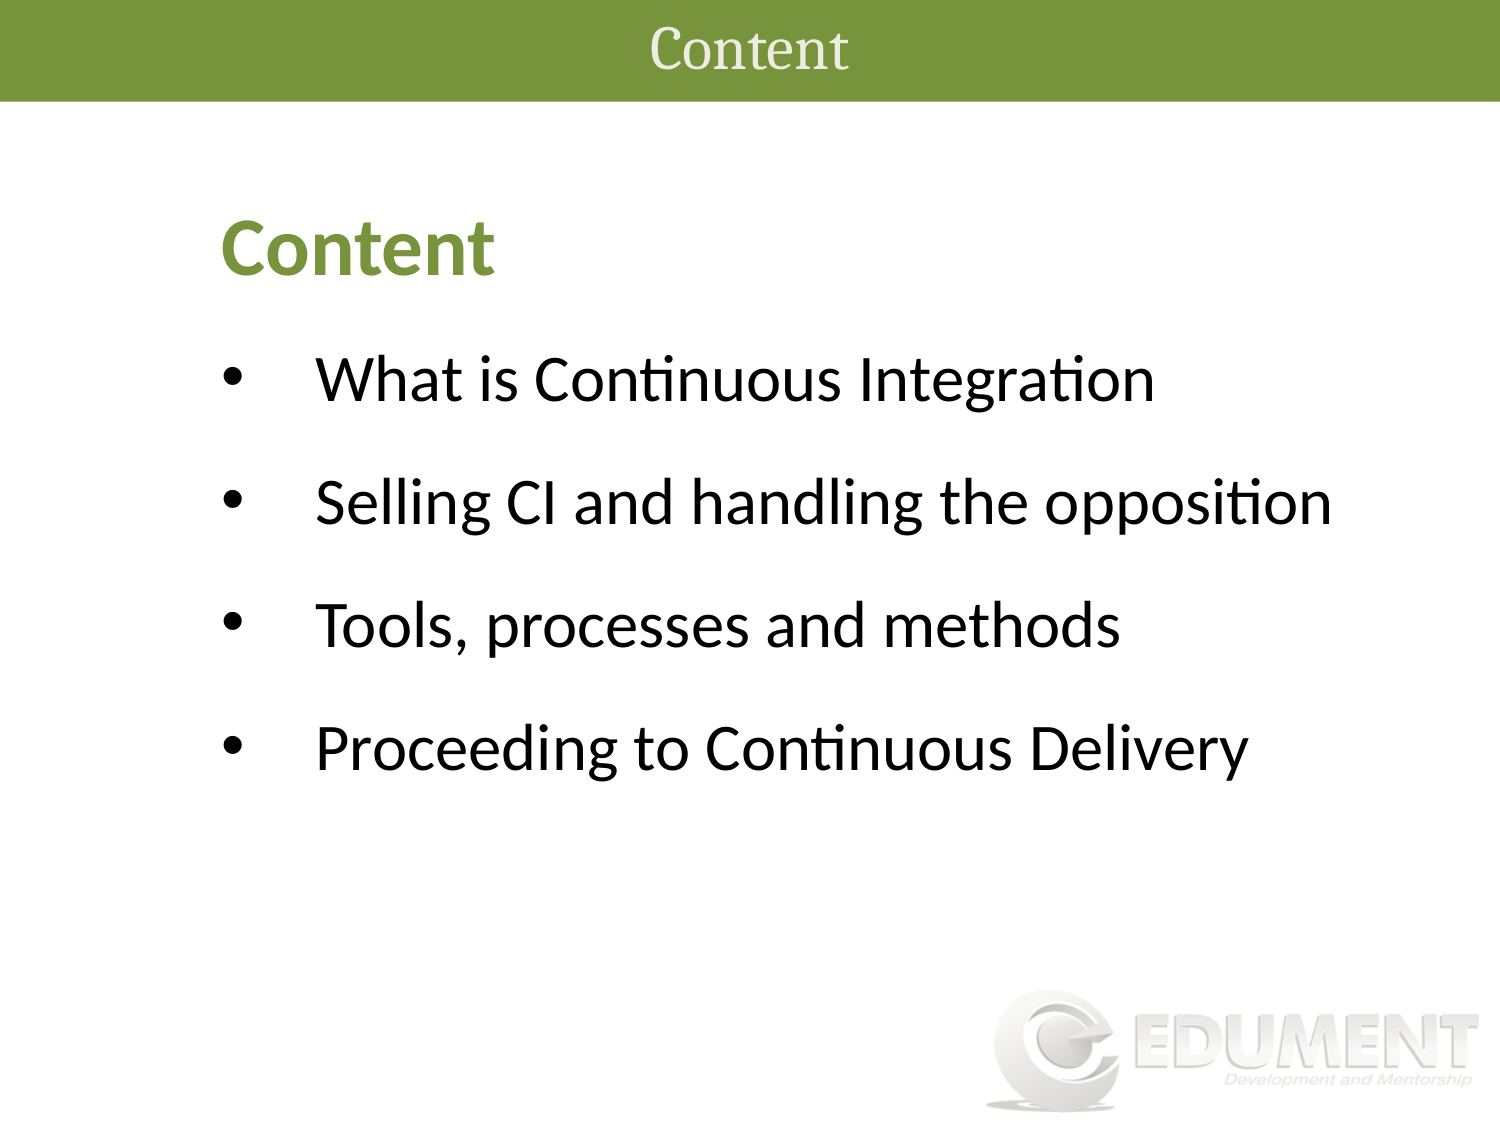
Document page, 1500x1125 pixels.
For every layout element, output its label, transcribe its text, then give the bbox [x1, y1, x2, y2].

text_box Content [0, 0, 1500, 102]
text_box Content What is Continuous Integration Selling CI and handling the opposition Tools, processes and methods Proceeding to Continuous Delivery [206, 184, 1353, 811]
